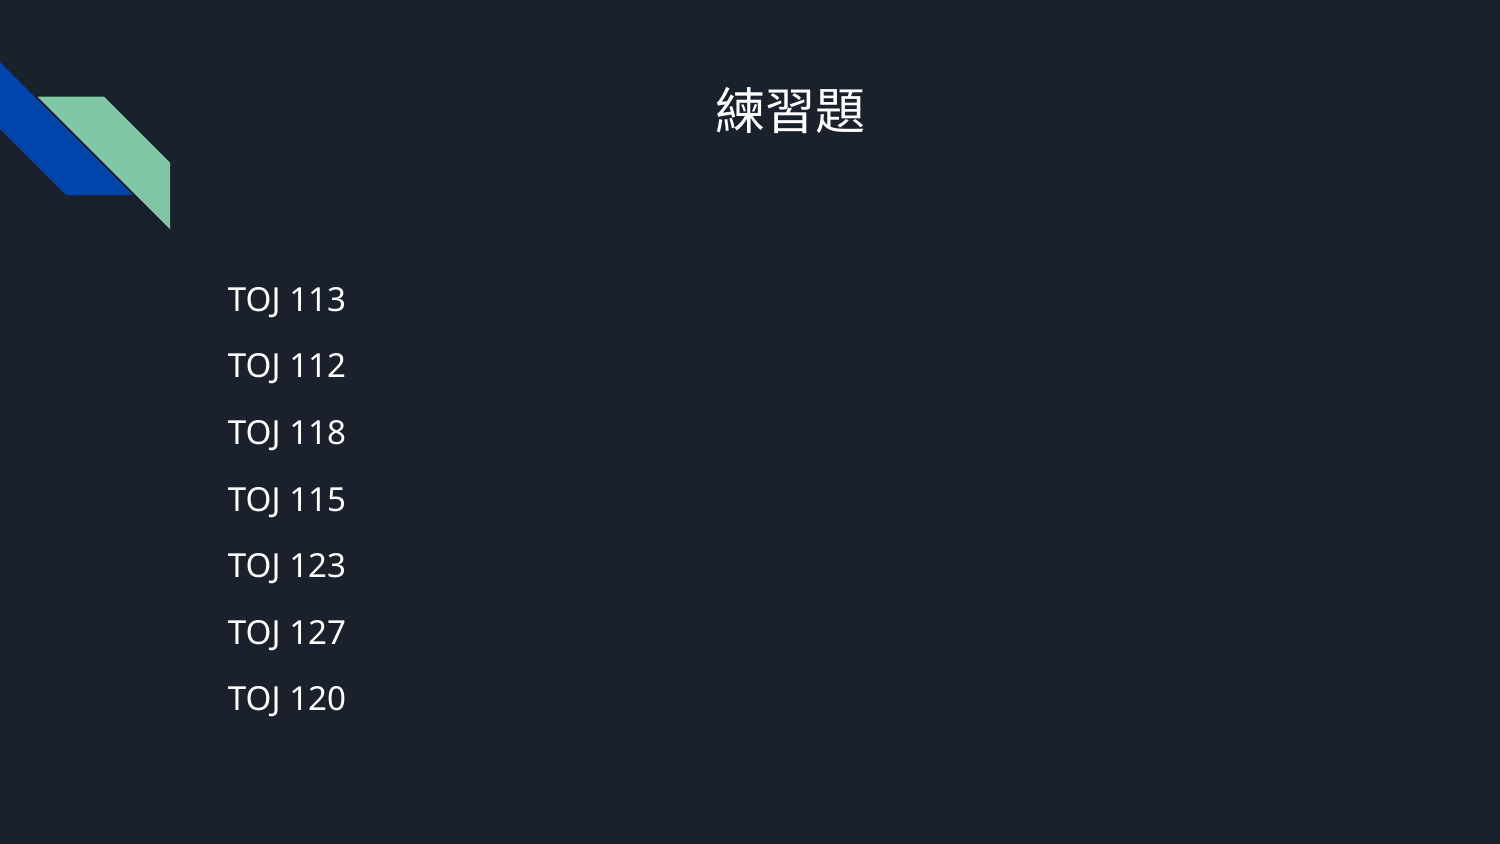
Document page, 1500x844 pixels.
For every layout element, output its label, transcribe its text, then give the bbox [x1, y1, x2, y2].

list TOJ 113 TOJ 112 TOJ 118 TOJ 115 TOJ 123 TOJ 127 TOJ 120 [212, 257, 1368, 735]
title 練習題 [212, 64, 1368, 215]
